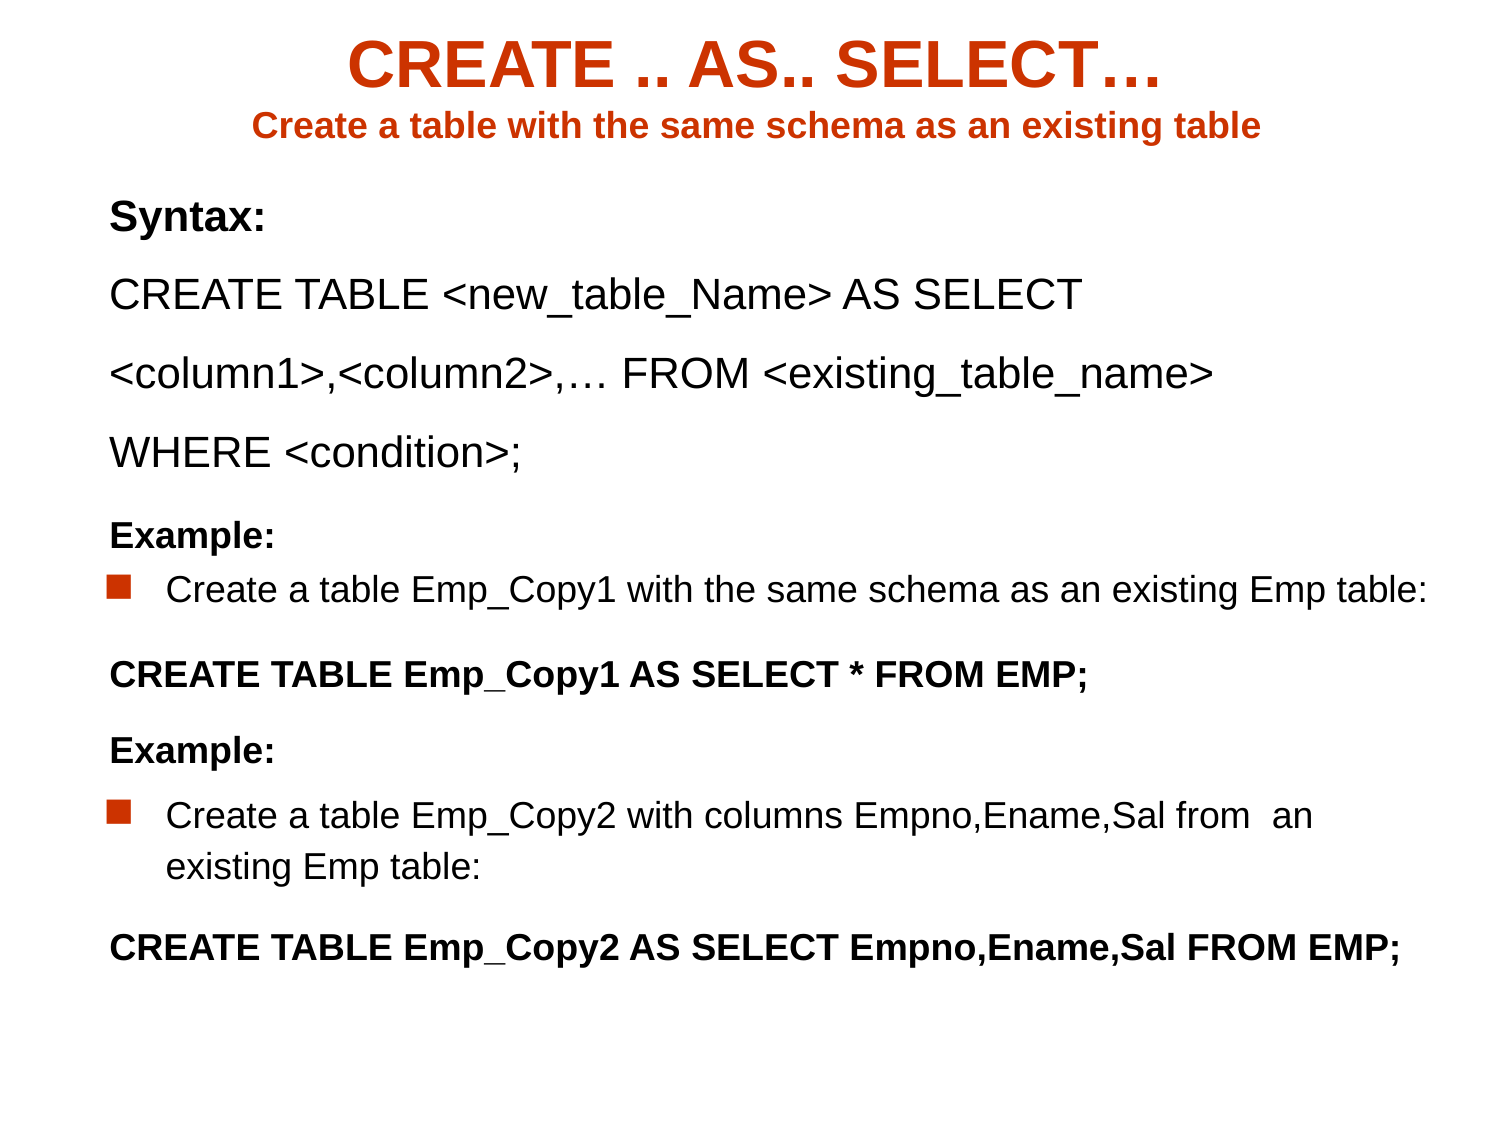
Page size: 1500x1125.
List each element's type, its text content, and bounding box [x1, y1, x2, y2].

title CREATE .. AS.. SELECT… Create a table with the same schema as an existing table [94, 16, 1420, 154]
list Example: Create a table Emp_Copy1 with the same schema as an existing Emp table: CREATE TABLE Emp_Copy1 AS SELECT * FROM EMP; Example: Create a table Emp_Copy2 with columns Empno,Ename,Sal from an existing Emp table: CREATE TABLE Emp_Copy2 AS SELECT Empno,Ename,Sal FROM EMP; [94, 509, 1454, 849]
text_box Syntax: CREATE TABLE <new_table_Name> AS SELECT <column1>,<column2>,… FROM <existing_table_name> WHERE <condition>; [94, 153, 1389, 484]
